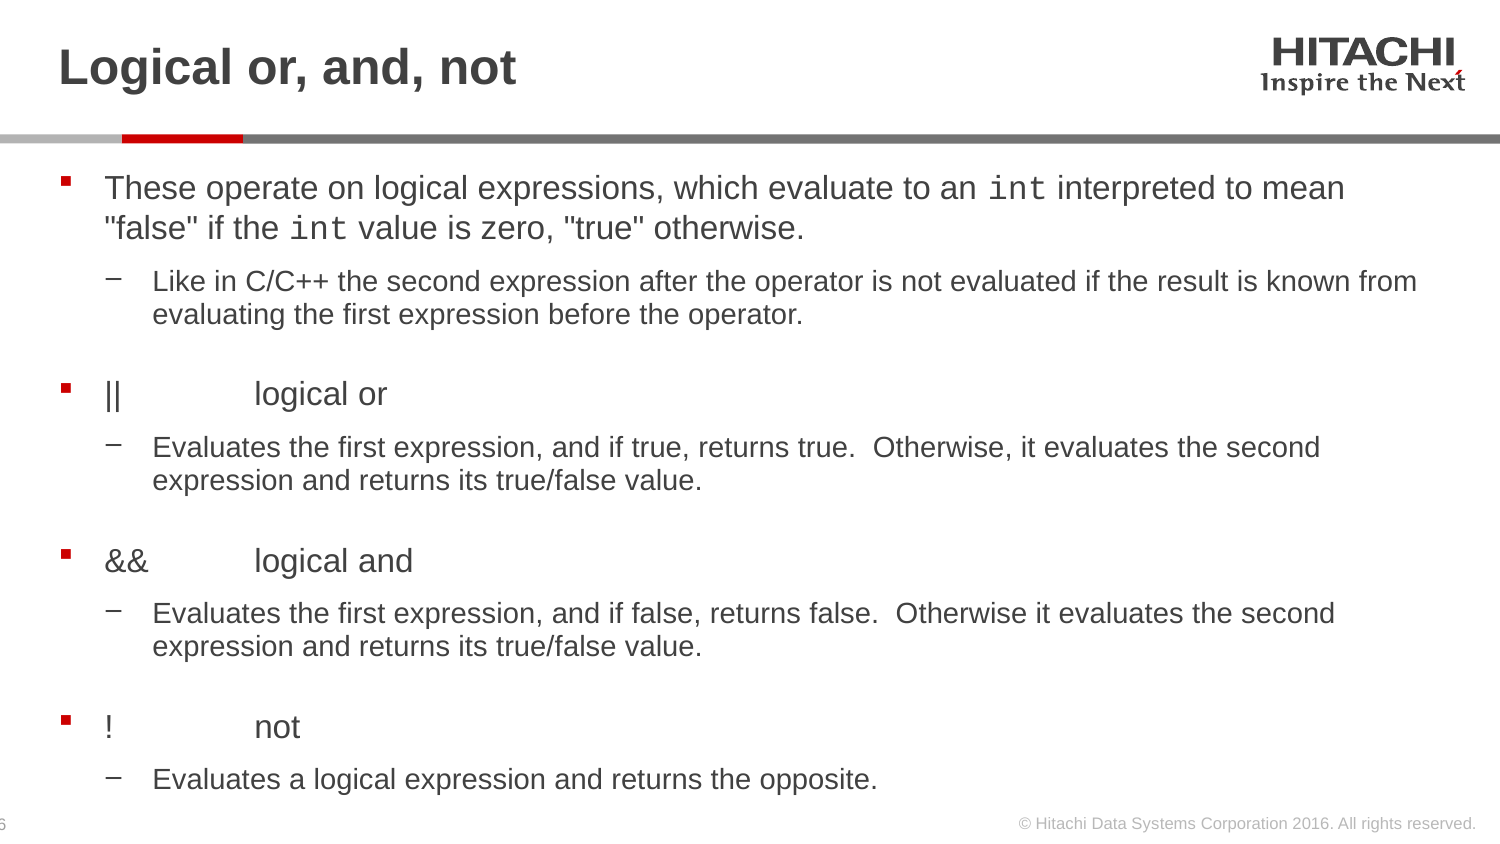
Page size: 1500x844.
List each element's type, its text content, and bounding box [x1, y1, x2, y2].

list These operate on logical expressions, which evaluate to an int interpreted to mean "false" if the int value is zero, "true" otherwise. Like in C/C++ the second expression after the operator is not evaluated if the result is known from evaluating the first expression before the operator. || logical or Evaluates the first expression, and if true, returns true. Otherwise, it evaluates the second expression and returns its true/false value. && logical and Evaluates the first expression, and if false, returns false. Otherwise it evaluates the second expression and returns its true/false value. ! not Evaluates a logical expression and returns the opposite. [43, 158, 1452, 821]
title Logical or, and, not [43, 8, 1200, 129]
